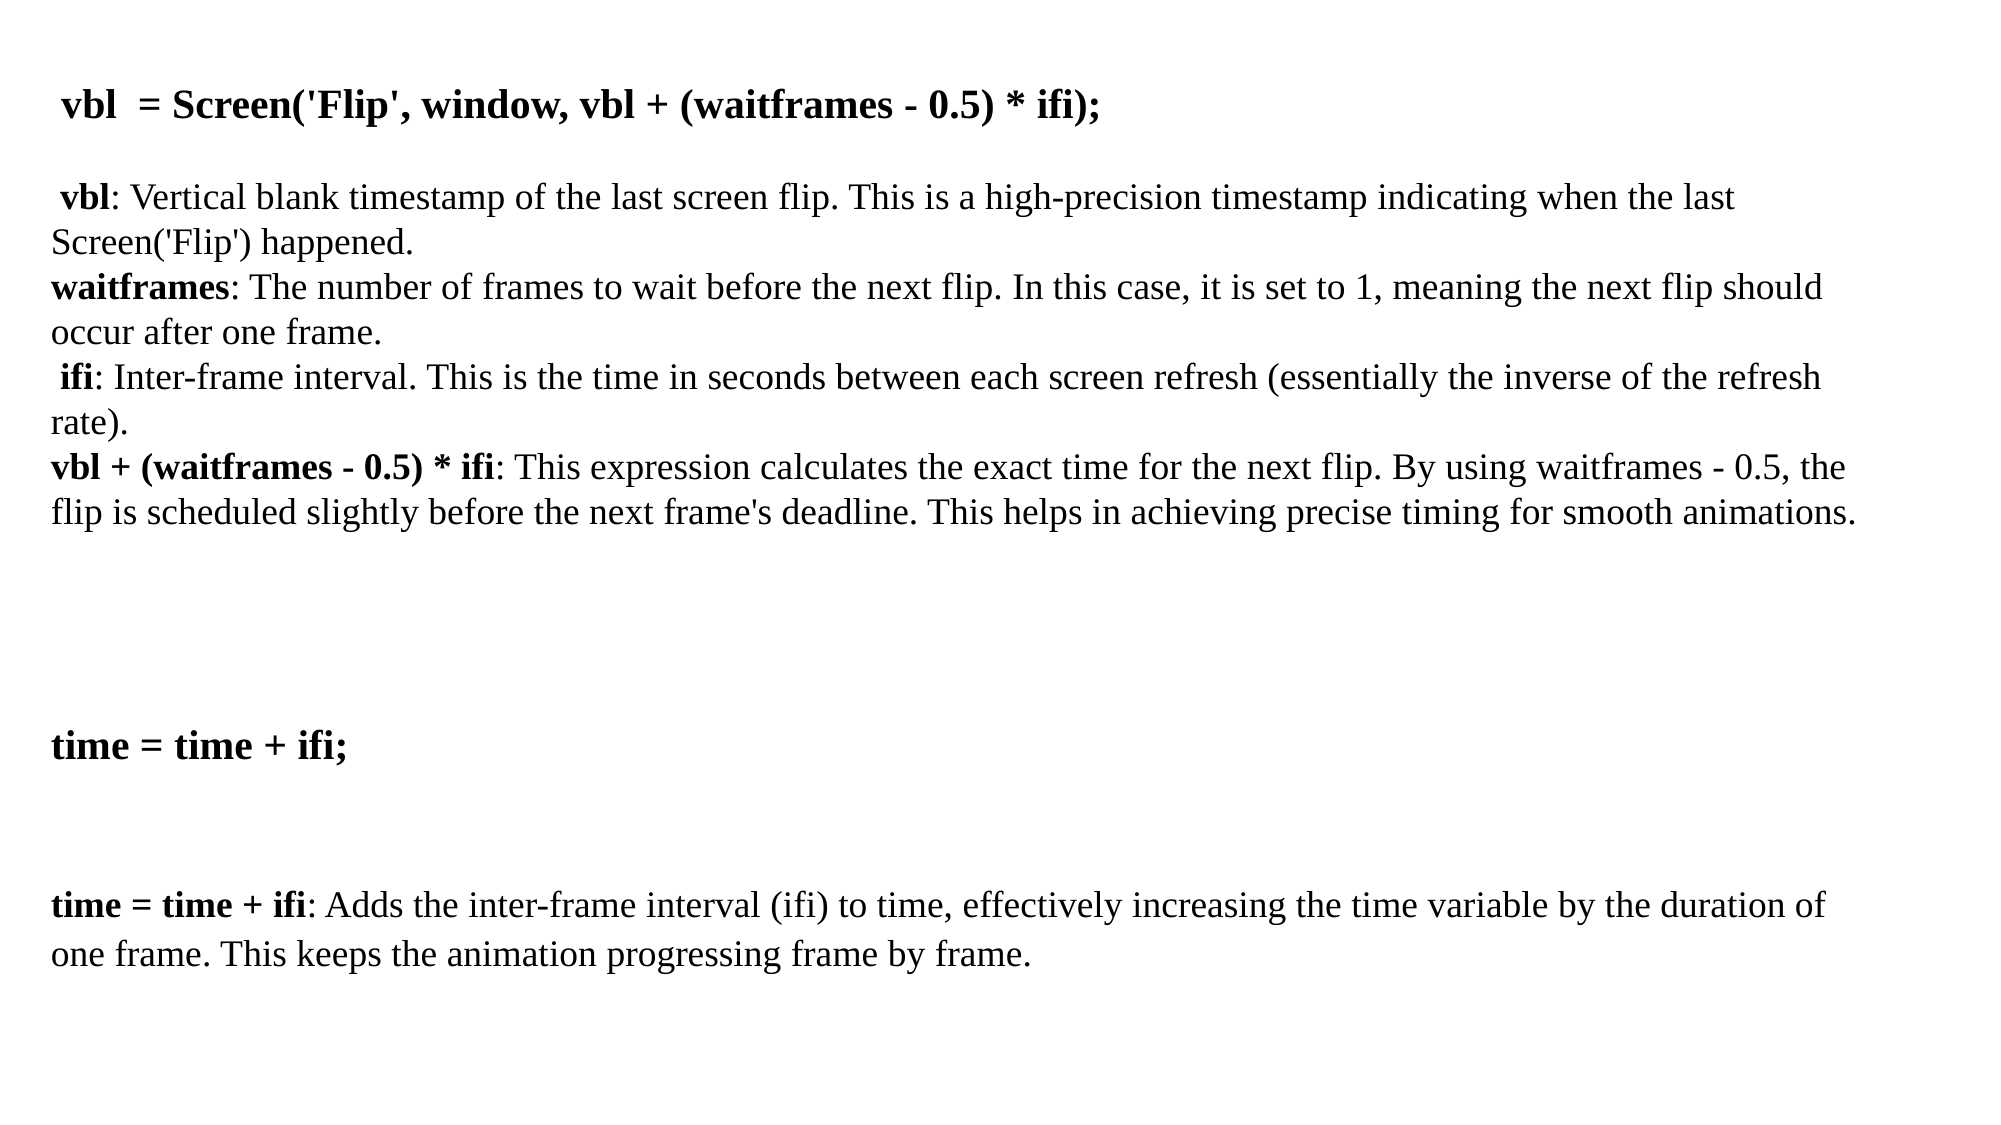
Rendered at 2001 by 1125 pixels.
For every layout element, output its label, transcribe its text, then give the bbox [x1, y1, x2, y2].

text_box vbl = Screen('Flip', window, vbl + (waitframes - 0.5) * ifi); vbl: Vertical blank timestamp of the last screen flip. This is a high-precision timestamp indicating when the last Screen('Flip') happened. waitframes: The number of frames to wait before the next flip. In this case, it is set to 1, meaning the next flip should occur after one frame. ifi: Inter-frame interval. This is the time in seconds between each screen refresh (essentially the inverse of the refresh rate). vbl + (waitframes - 0.5) * ifi: This expression calculates the exact time for the next flip. By using waitframes - 0.5, the flip is scheduled slightly before the next frame's deadline. This helps in achieving precise timing for smooth animations. time = time + ifi; time = time + ifi: Adds the inter-frame interval (ifi) to time, effectively increasing the time variable by the duration of one frame. This keeps the animation progressing frame by frame. [36, 69, 1888, 1125]
